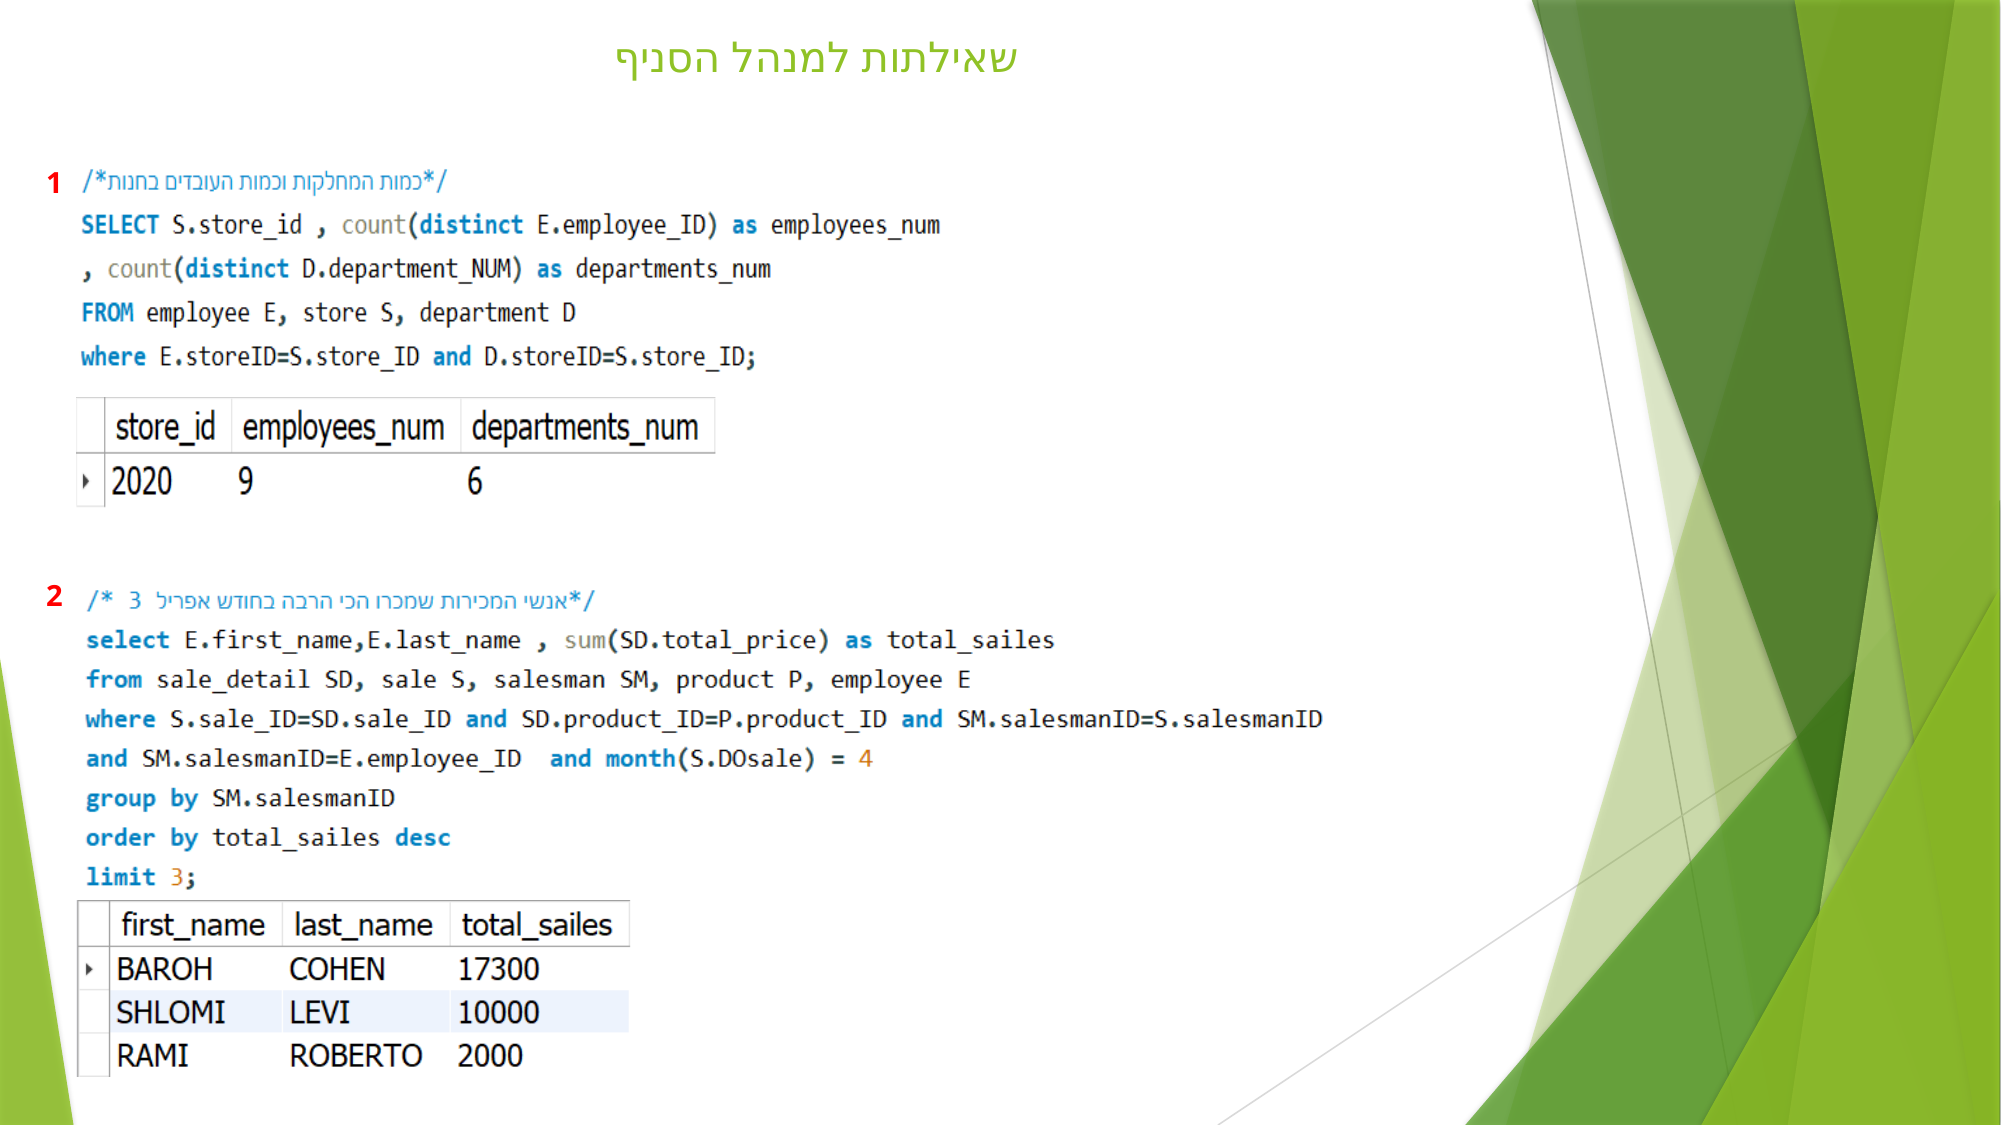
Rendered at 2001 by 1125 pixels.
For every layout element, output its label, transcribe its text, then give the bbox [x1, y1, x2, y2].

title שאילתות למנהל הסניף [111, 23, 1522, 240]
picture [66, 156, 957, 397]
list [76, 406, 719, 513]
picture [76, 582, 1335, 1078]
text_box 2 [31, 569, 77, 620]
text_box 1 [31, 157, 64, 207]
